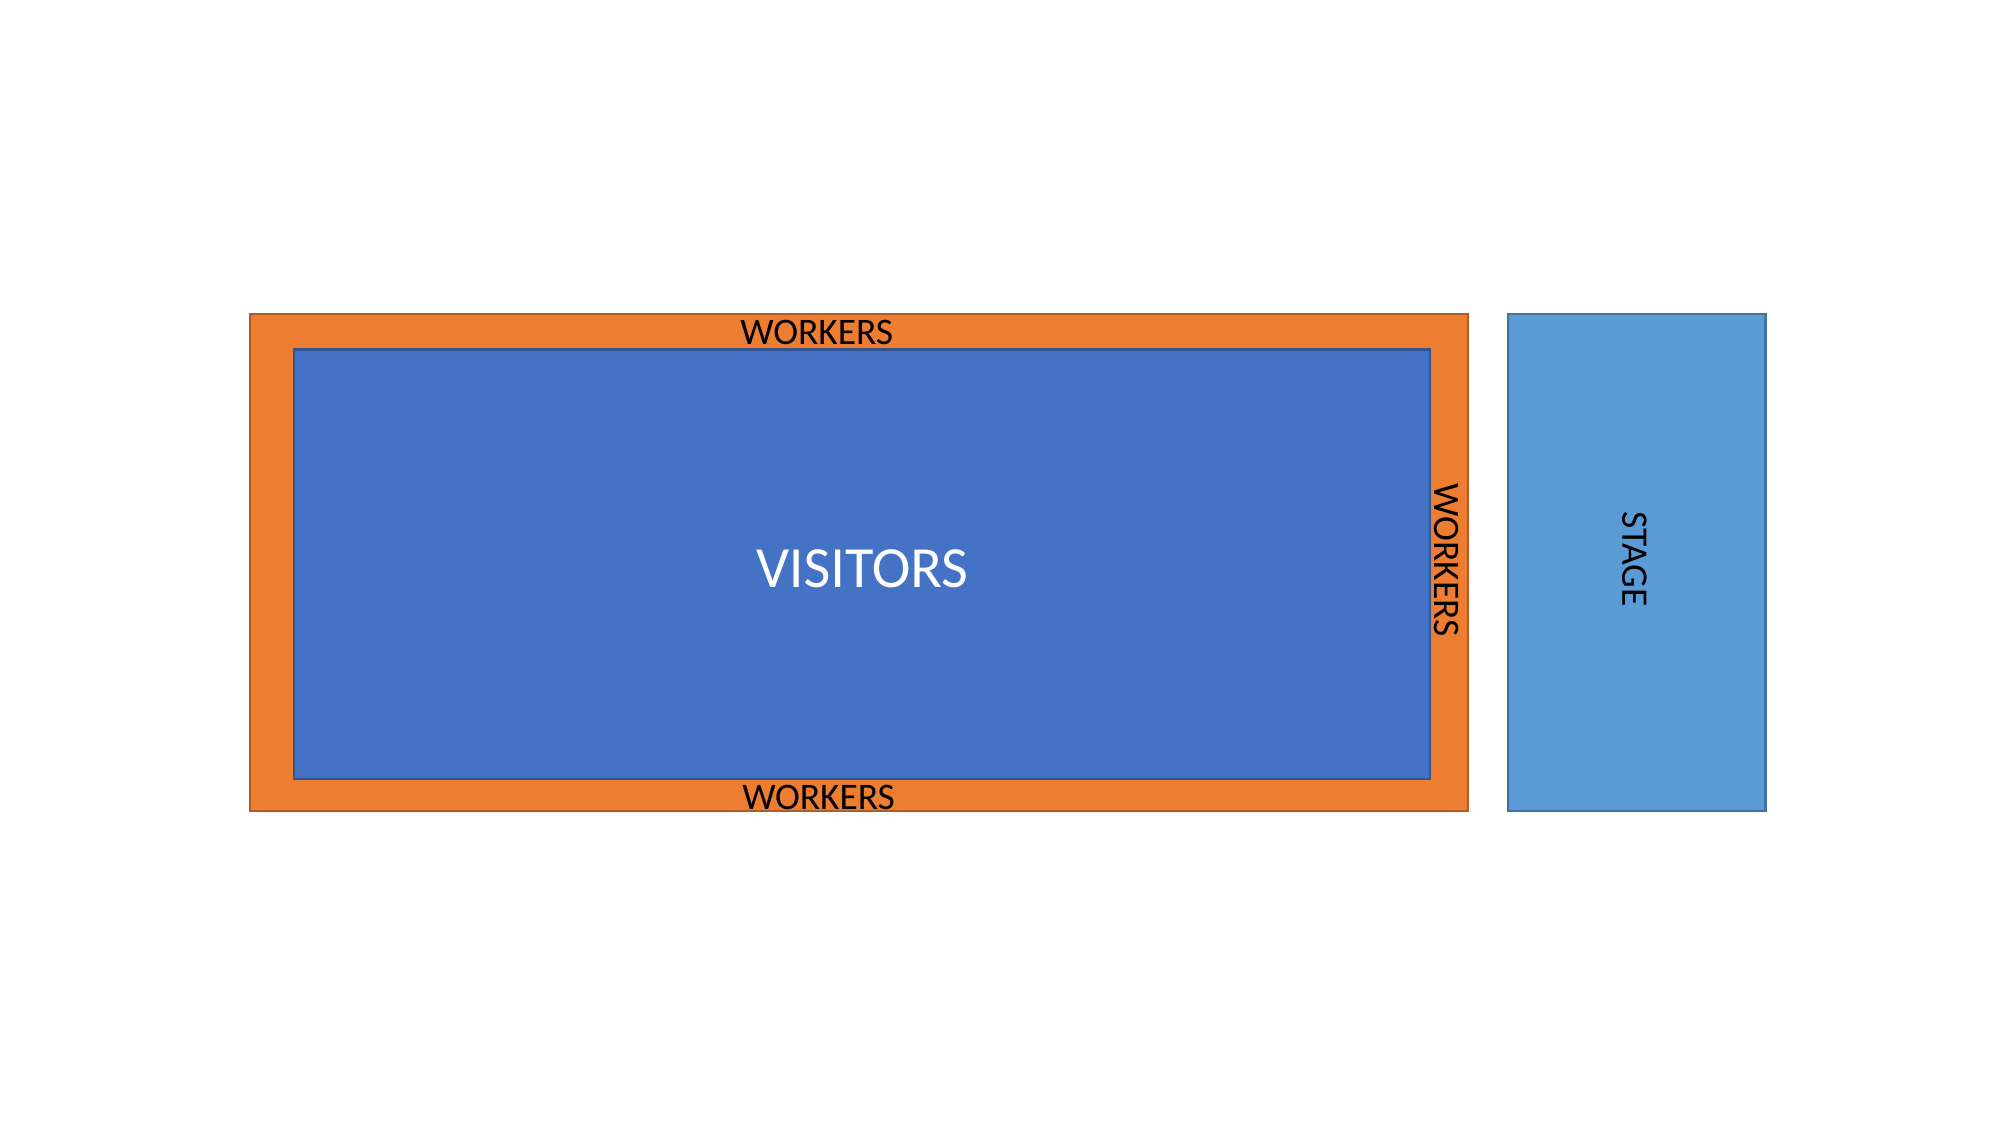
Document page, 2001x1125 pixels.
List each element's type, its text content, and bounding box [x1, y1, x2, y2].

text_box WORKERS [1419, 469, 1479, 742]
text_box [1000, 742, 1469, 812]
text_box WORKERS [727, 764, 1000, 825]
text_box WORKERS [725, 299, 999, 360]
text_box [999, 313, 1469, 469]
text_box [1507, 313, 1767, 812]
text_box STAGE [1607, 496, 1668, 649]
text_box [249, 313, 727, 812]
text_box VISITORS [293, 348, 1431, 780]
